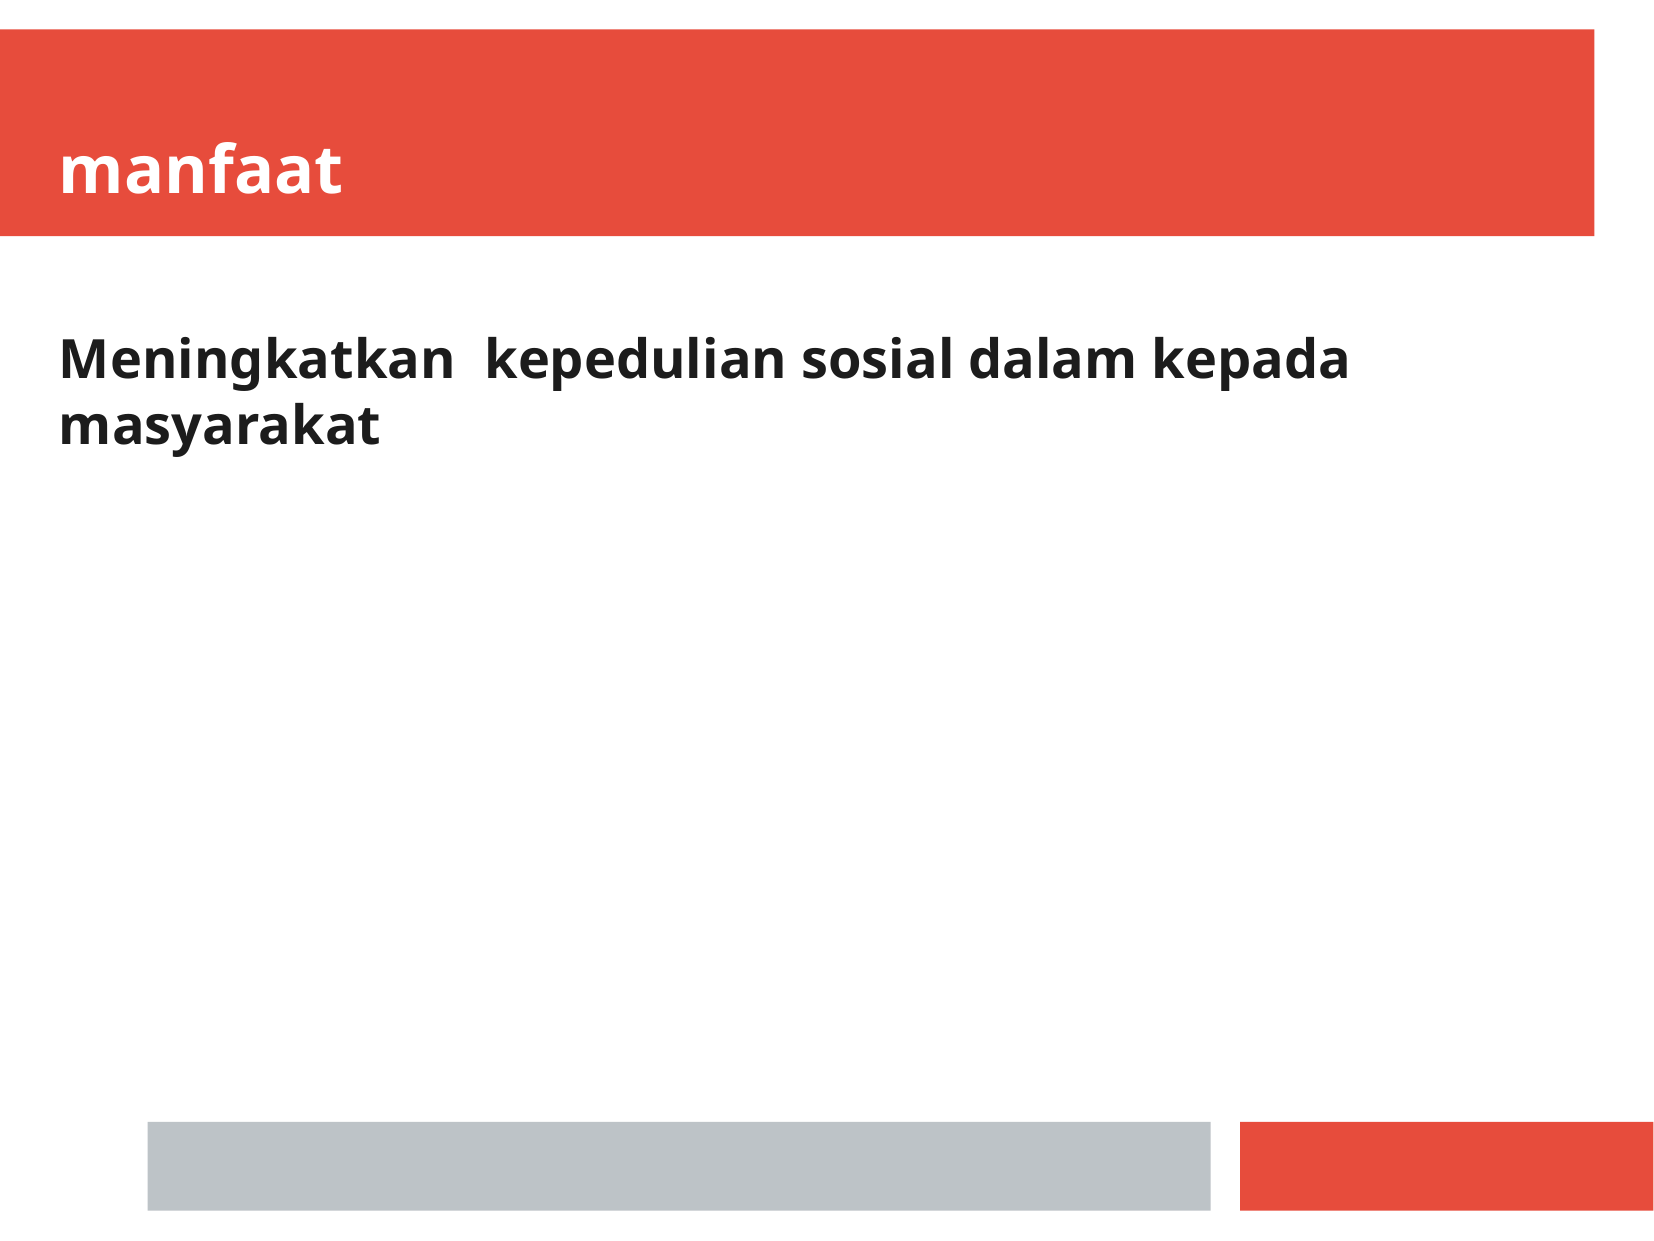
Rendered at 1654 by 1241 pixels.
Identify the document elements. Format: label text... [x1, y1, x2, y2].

text_box manfaat [58, 58, 1595, 207]
text_box Meningkatkan kepedulian sosial dalam kepada masyarakat [58, 324, 1565, 1093]
